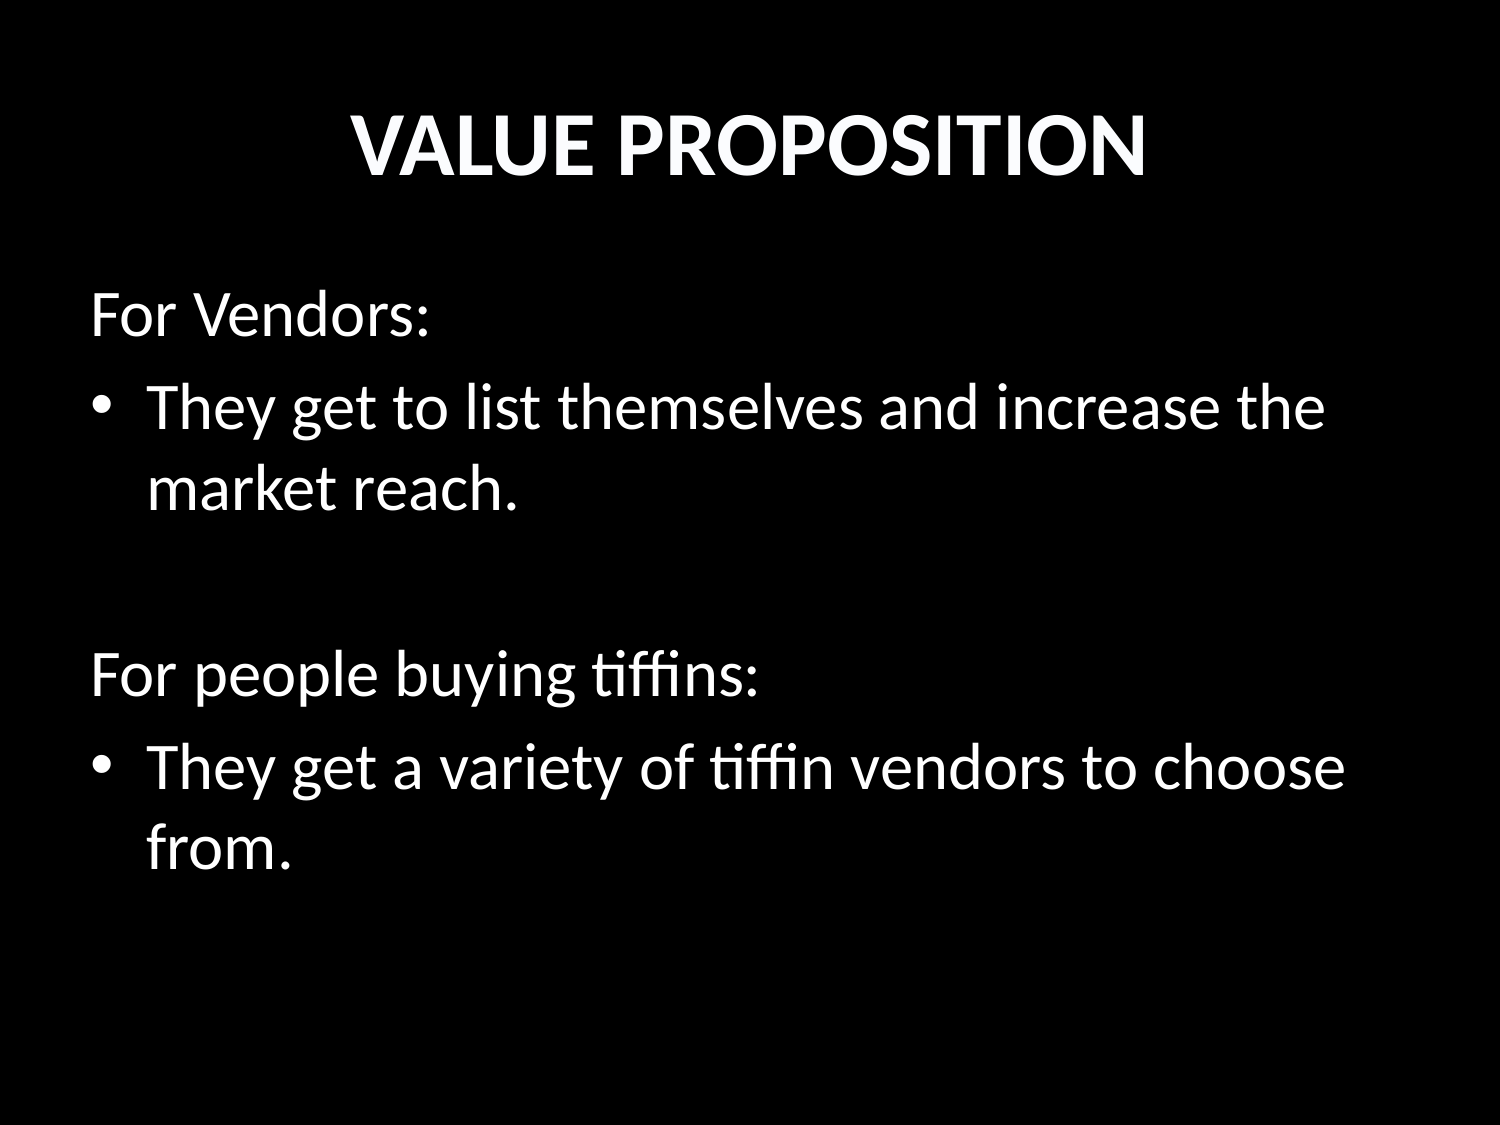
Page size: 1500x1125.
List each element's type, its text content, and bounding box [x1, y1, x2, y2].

title VALUE PROPOSITION [75, 45, 1425, 233]
list For Vendors: They get to list themselves and increase the market reach. For people buying tiffins: They get a variety of tiffin vendors to choose from. [75, 262, 1425, 1005]
